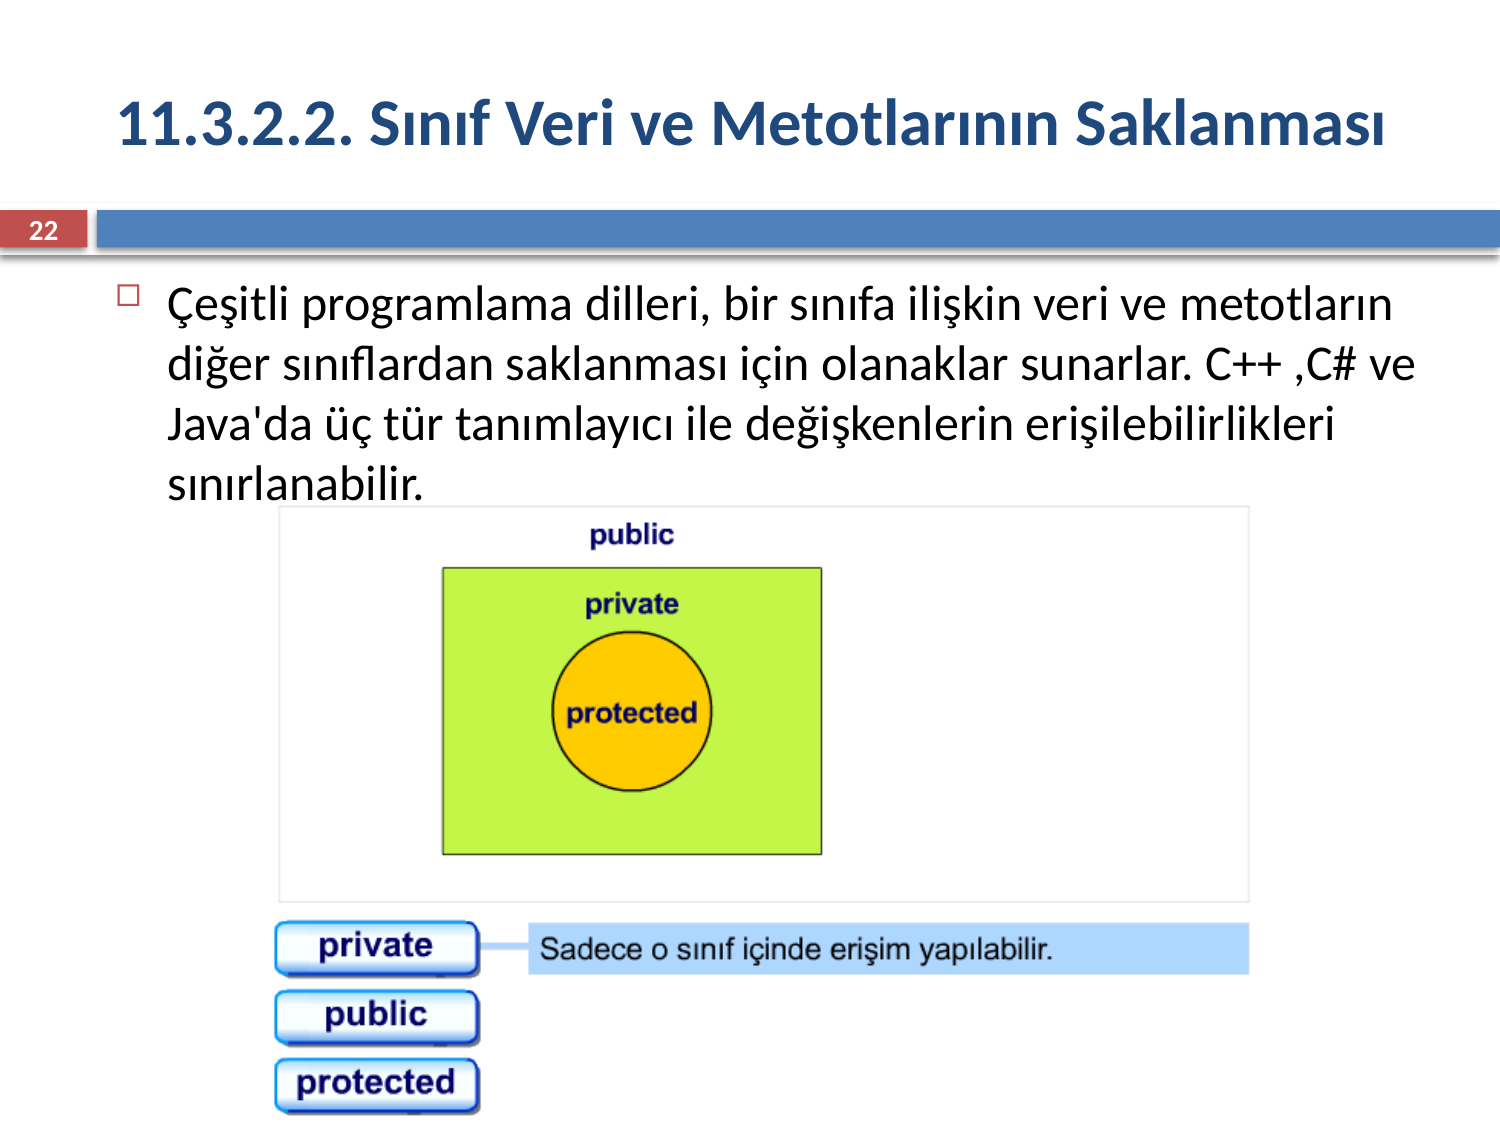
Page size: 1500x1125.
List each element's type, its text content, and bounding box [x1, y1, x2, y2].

list Çeşitli programlama dilleri, bir sınıfa ilişkin veri ve metotların diğer sınıflardan saklanması için olanaklar sunarlar. C++ ,C# ve Java'da üç tür tanımlayıcı ile değişkenlerin erişilebilirlikleri sınırlanabilir. [100, 262, 1438, 1000]
picture [253, 503, 1269, 1122]
slide_number 22 [0, 208, 88, 249]
title 11.3.2.2. Sınıf Veri ve Metotlarının Saklanması [100, 37, 1438, 200]
